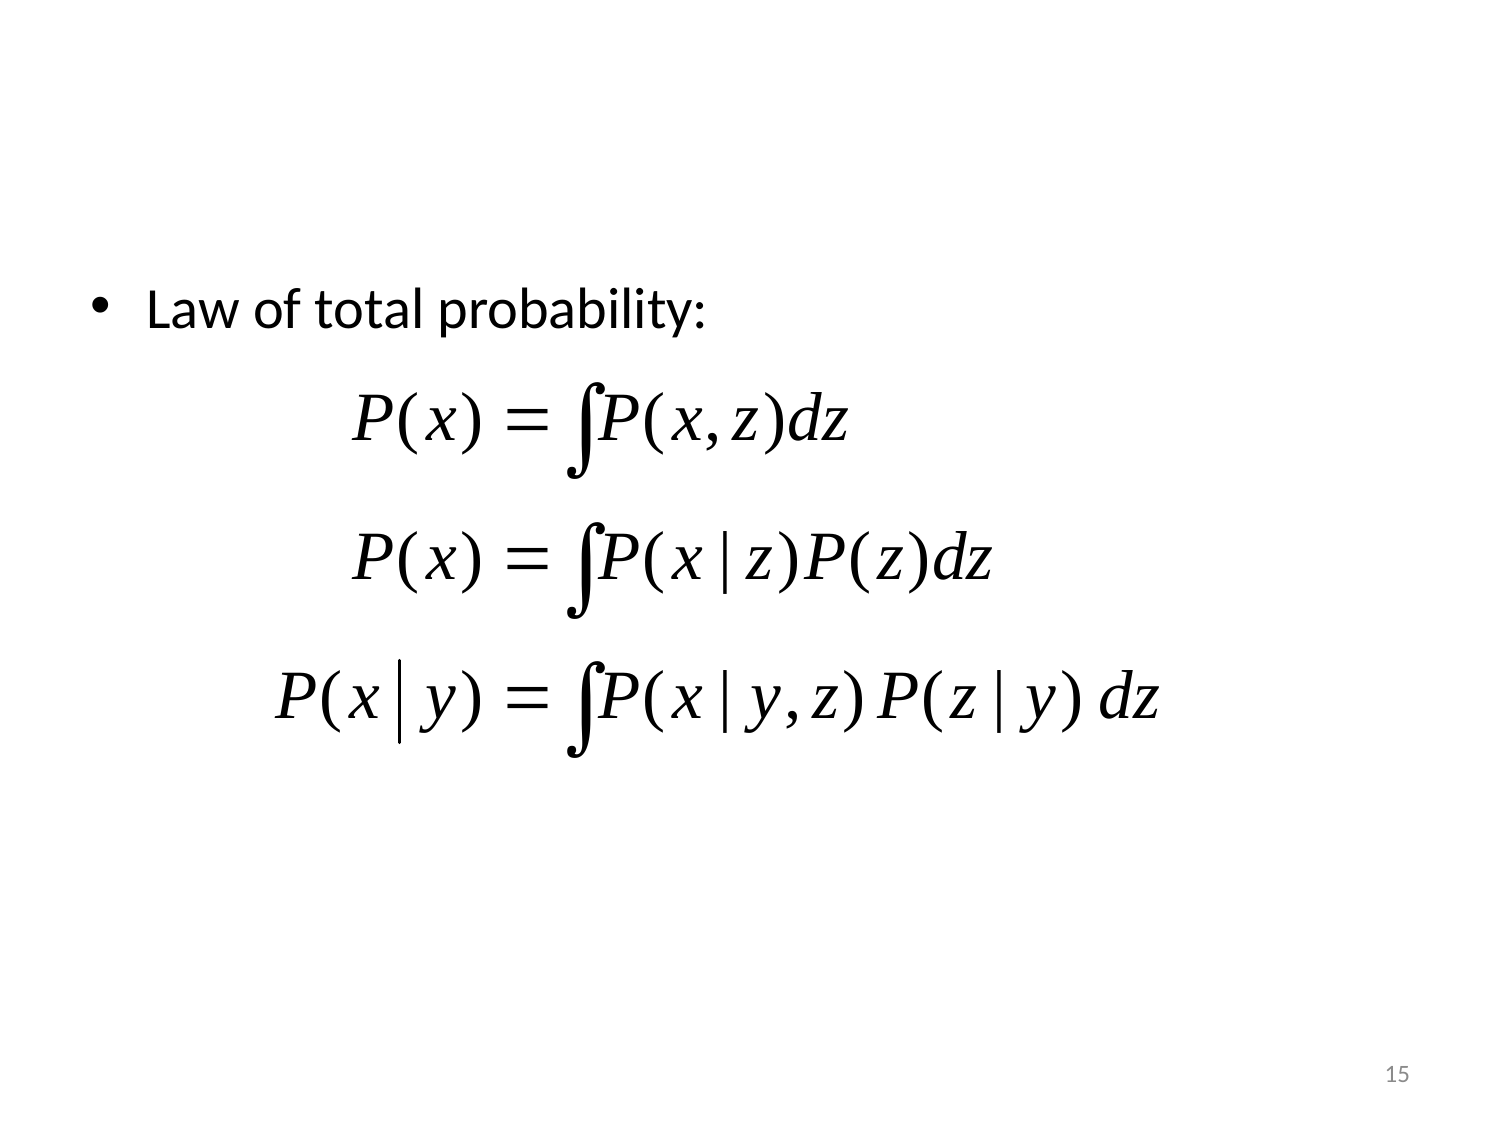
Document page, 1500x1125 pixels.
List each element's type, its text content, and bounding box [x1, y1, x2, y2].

slide_number 15 [1074, 1042, 1425, 1103]
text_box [262, 354, 1175, 770]
list Law of total probability: [75, 262, 1425, 1005]
